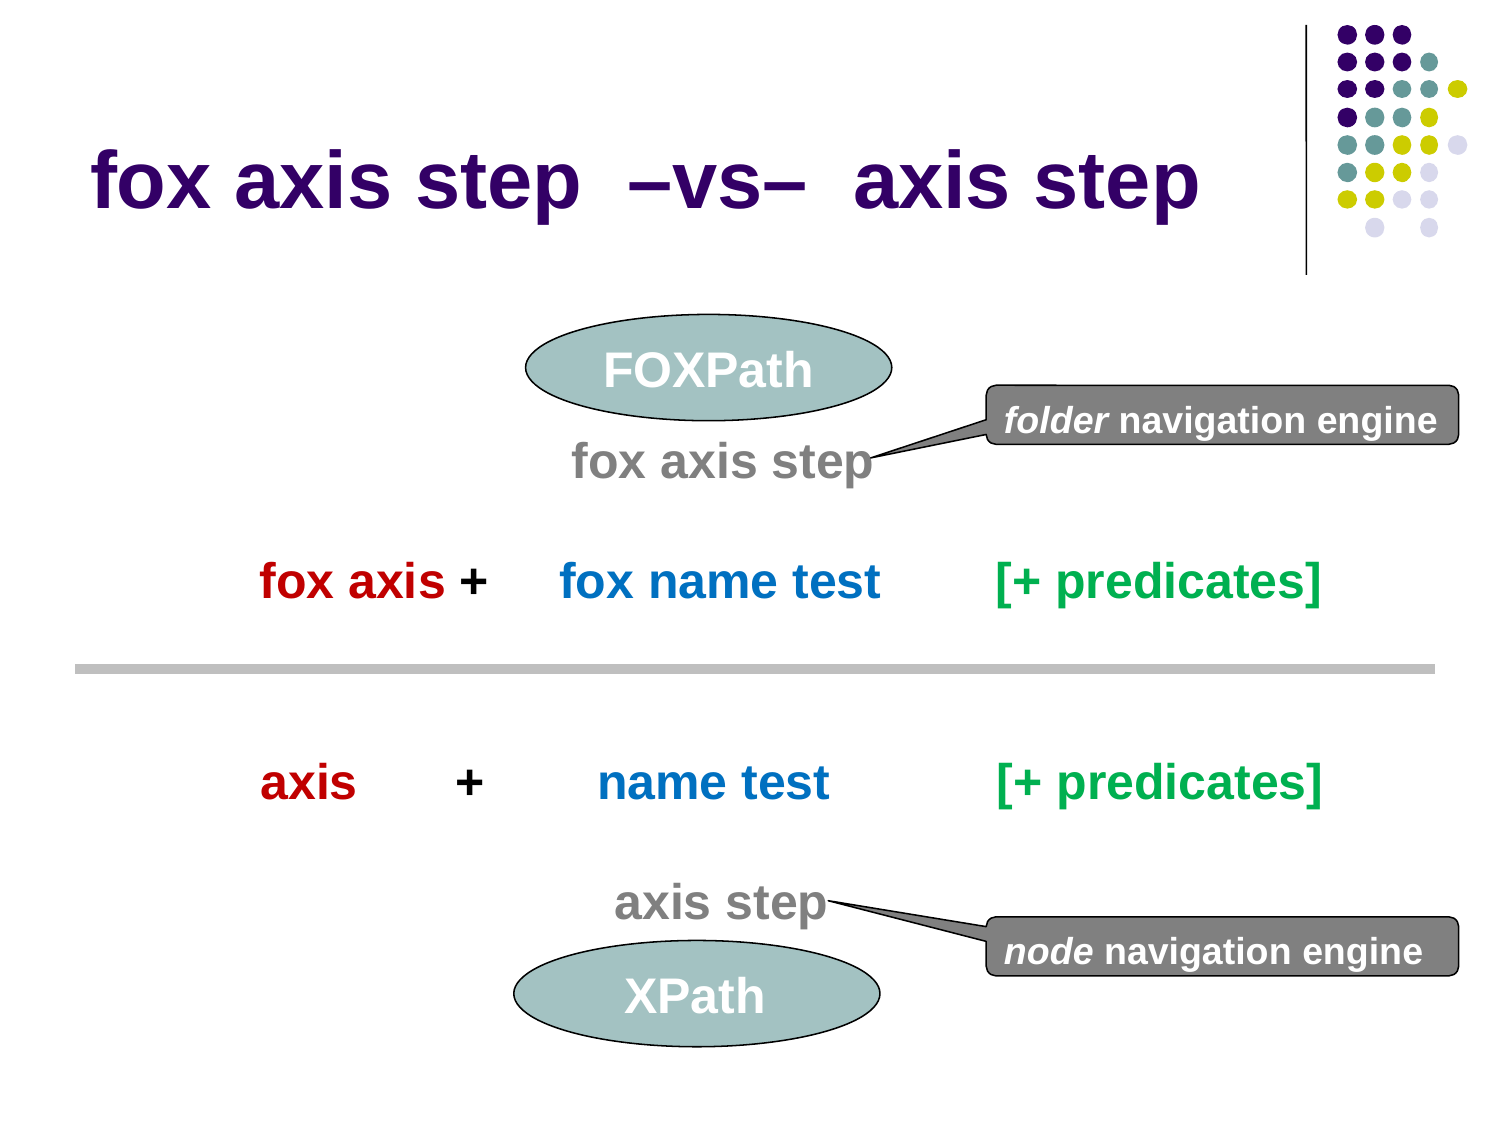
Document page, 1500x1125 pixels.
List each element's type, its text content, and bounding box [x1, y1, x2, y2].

text_box [76, 267, 1500, 522]
text_box node navigation engine [828, 900, 1459, 976]
text_box FOXPath [525, 314, 892, 420]
text_box XPath [514, 997, 880, 1047]
text_box fox axis step fox axis + fox name test [+ predicates] [80, 420, 1338, 664]
title fox axis step –vs– axis step [75, 20, 1313, 233]
text_box axis + name test [+ predicates] axis step [81, 742, 1339, 997]
text_box folder navigation engine [870, 385, 1459, 458]
